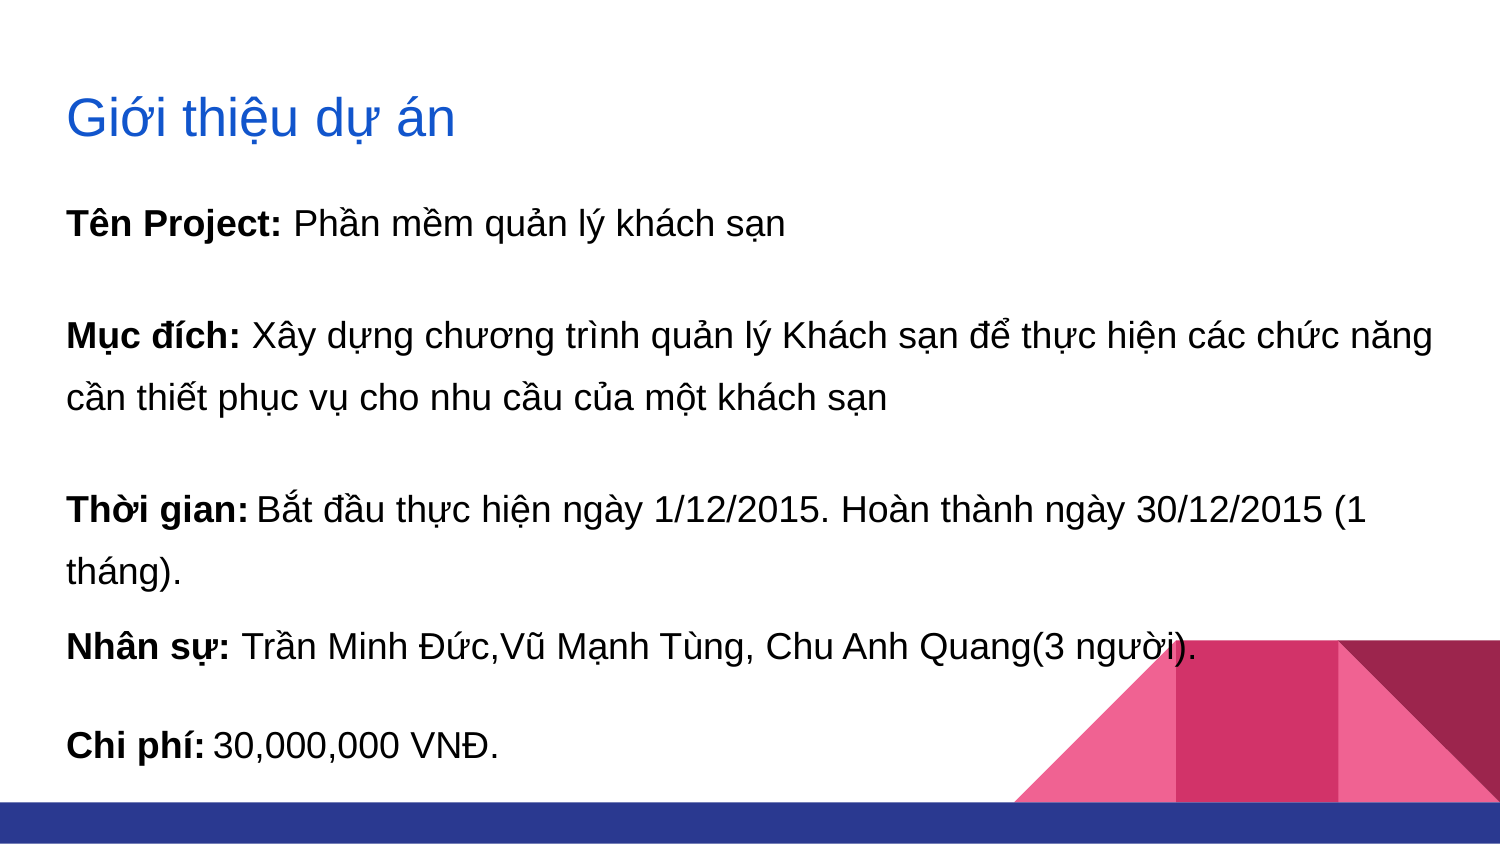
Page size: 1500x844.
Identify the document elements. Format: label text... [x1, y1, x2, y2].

title Giới thiệu dự án [51, 67, 1449, 166]
list Tên Project: Phần mềm quản lý khách sạn Mục đích: Xây dựng chương trình quản lý Khách sạn để thực hiện các chức năng cần thiết phục vụ cho nhu cầu của một khách sạn Thời gian: Bắt đầu thực hiện ngày 1/12/2015. Hoàn thành ngày 30/12/2015 (1 tháng). Nhân sự: Trần Minh Đức,Vũ Mạnh Tùng, Chu Anh Quang(3 người). Chi phí: 30,000,000 VNĐ. [51, 166, 1449, 781]
